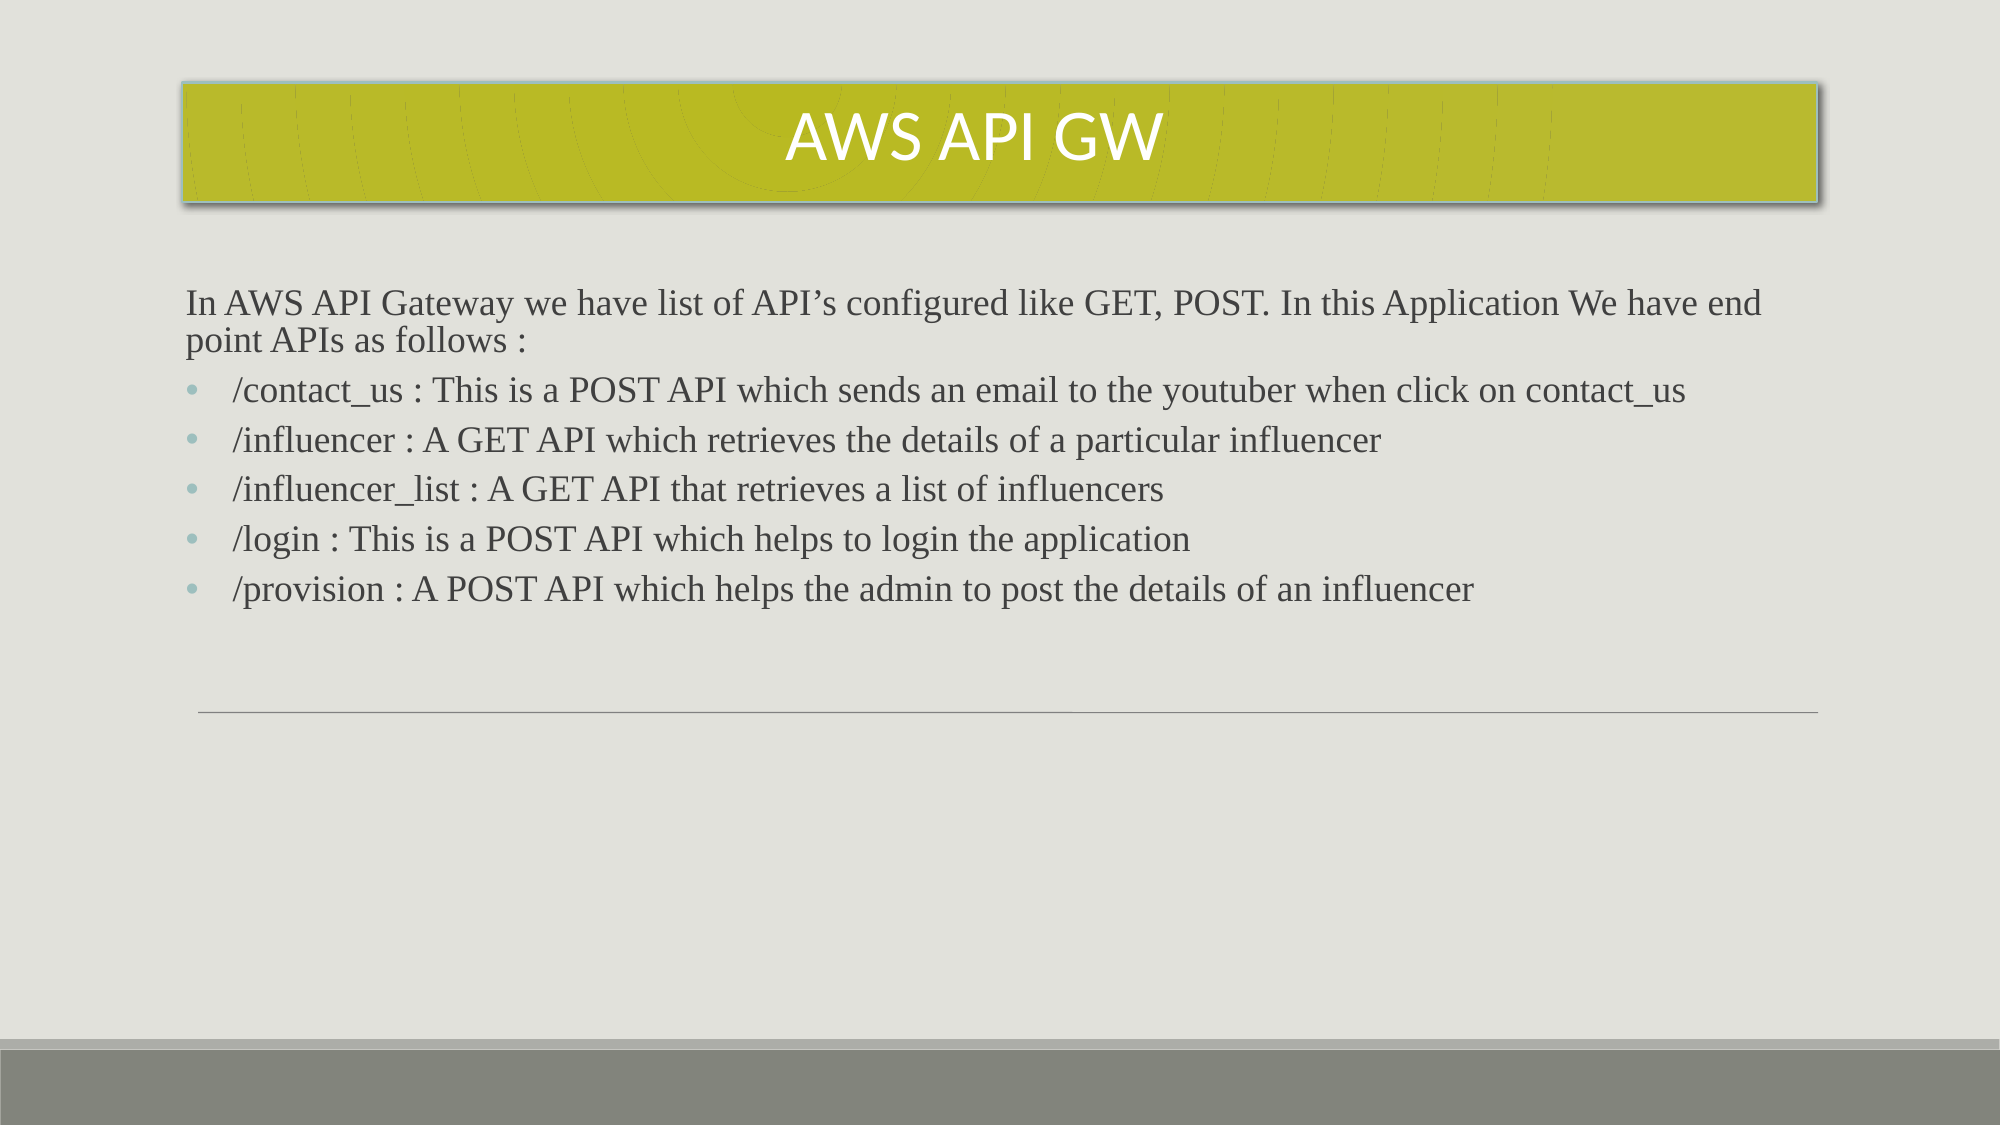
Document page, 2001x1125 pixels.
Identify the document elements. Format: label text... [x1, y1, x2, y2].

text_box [182, 82, 1818, 203]
text_box In AWS API Gateway we have list of API’s configured like GET, POST. In this Application We have end point APIs as follows : /contact_us : This is a POST API which sends an email to the youtuber when click on contact_us /influencer : A GET API which retrieves the details of a particular influencer /influencer_list : A GET API that retrieves a list of influencers /login : This is a POST API which helps to login the application /provision : A POST API which helps the admin to post the details of an influencer [185, 285, 1831, 840]
